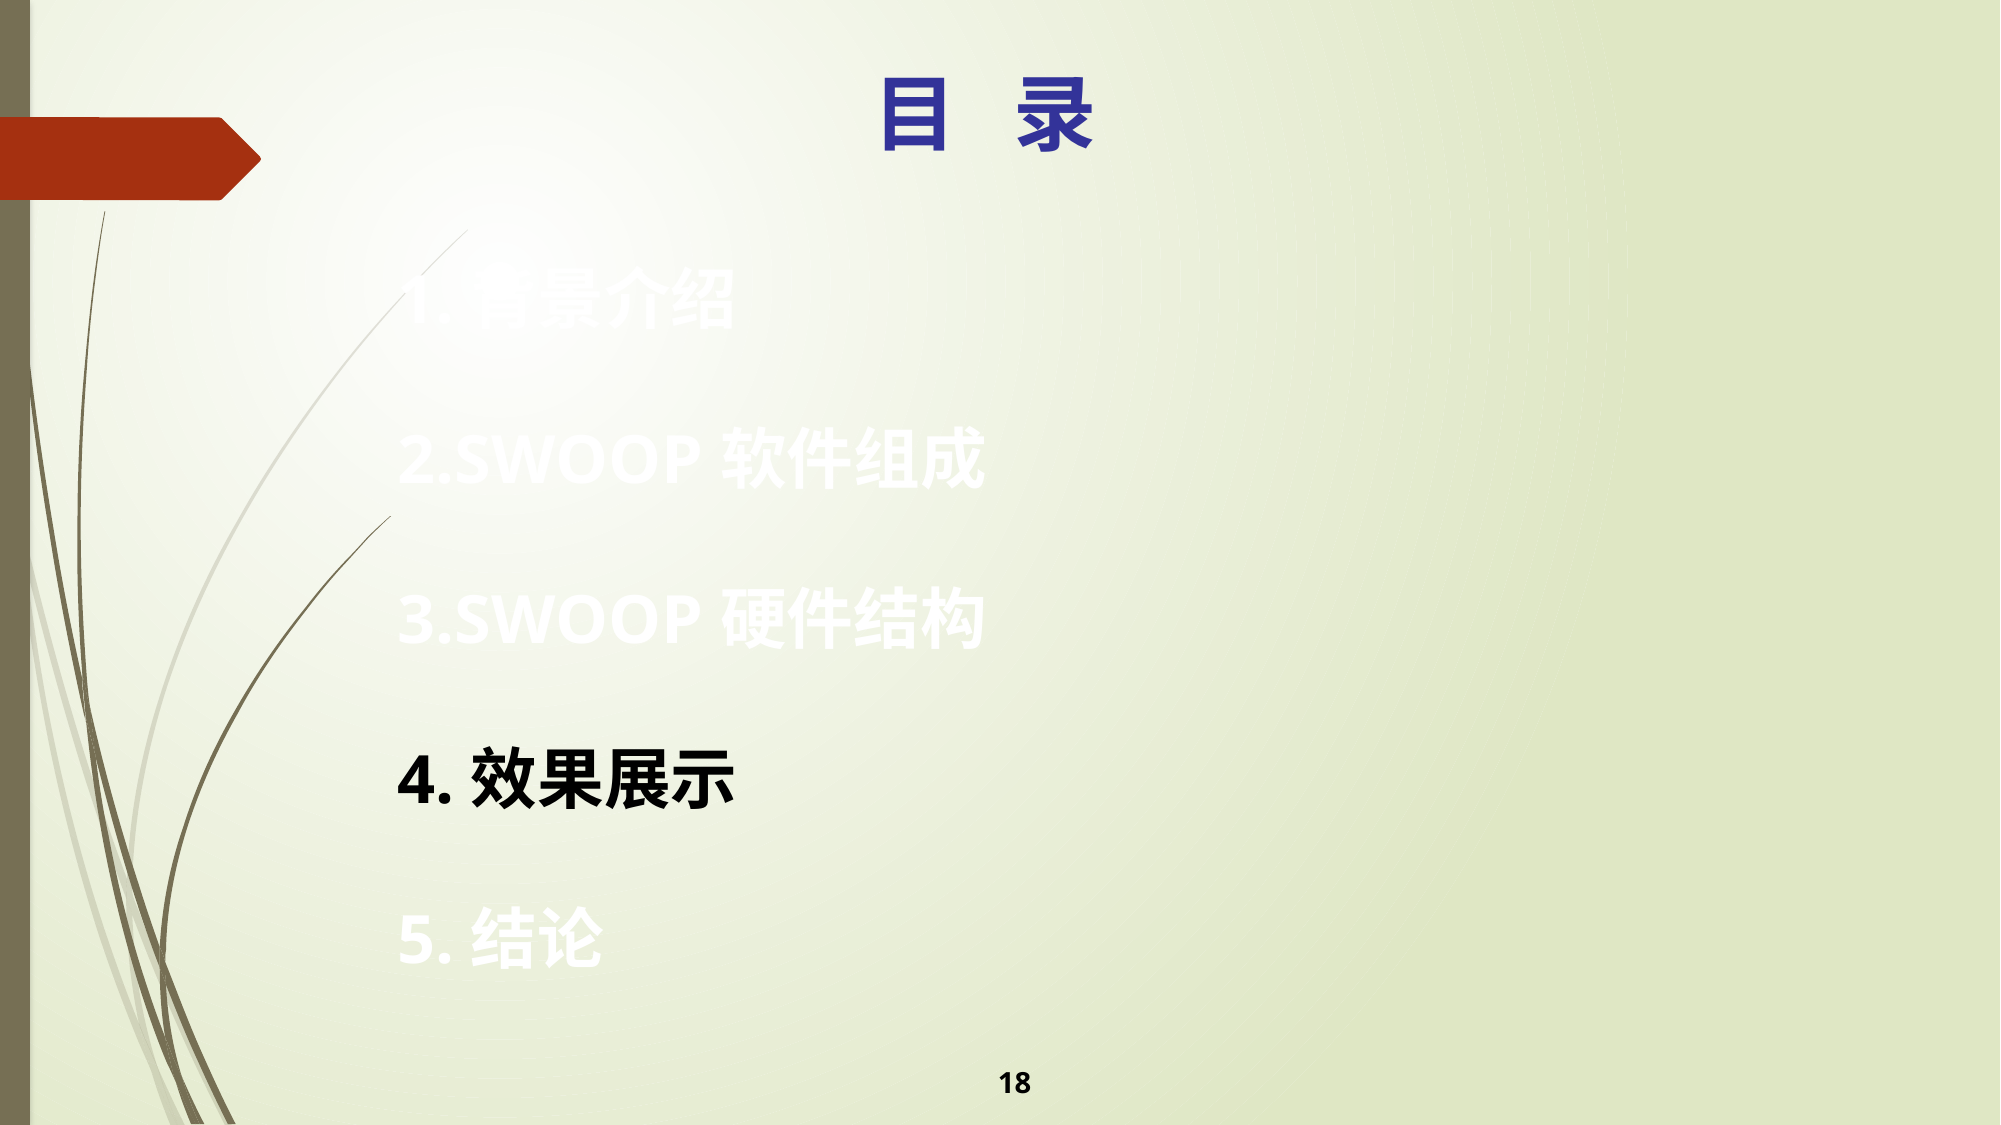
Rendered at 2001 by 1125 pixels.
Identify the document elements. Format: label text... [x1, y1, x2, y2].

text_box 1.背景介绍 2.SWOOP软件组成 3.SWOOP硬件结构 4.效果展示 5.结论 [382, 169, 1957, 985]
footer 18 [29, 1052, 2000, 1113]
text_box 目 录 [0, 54, 1971, 169]
